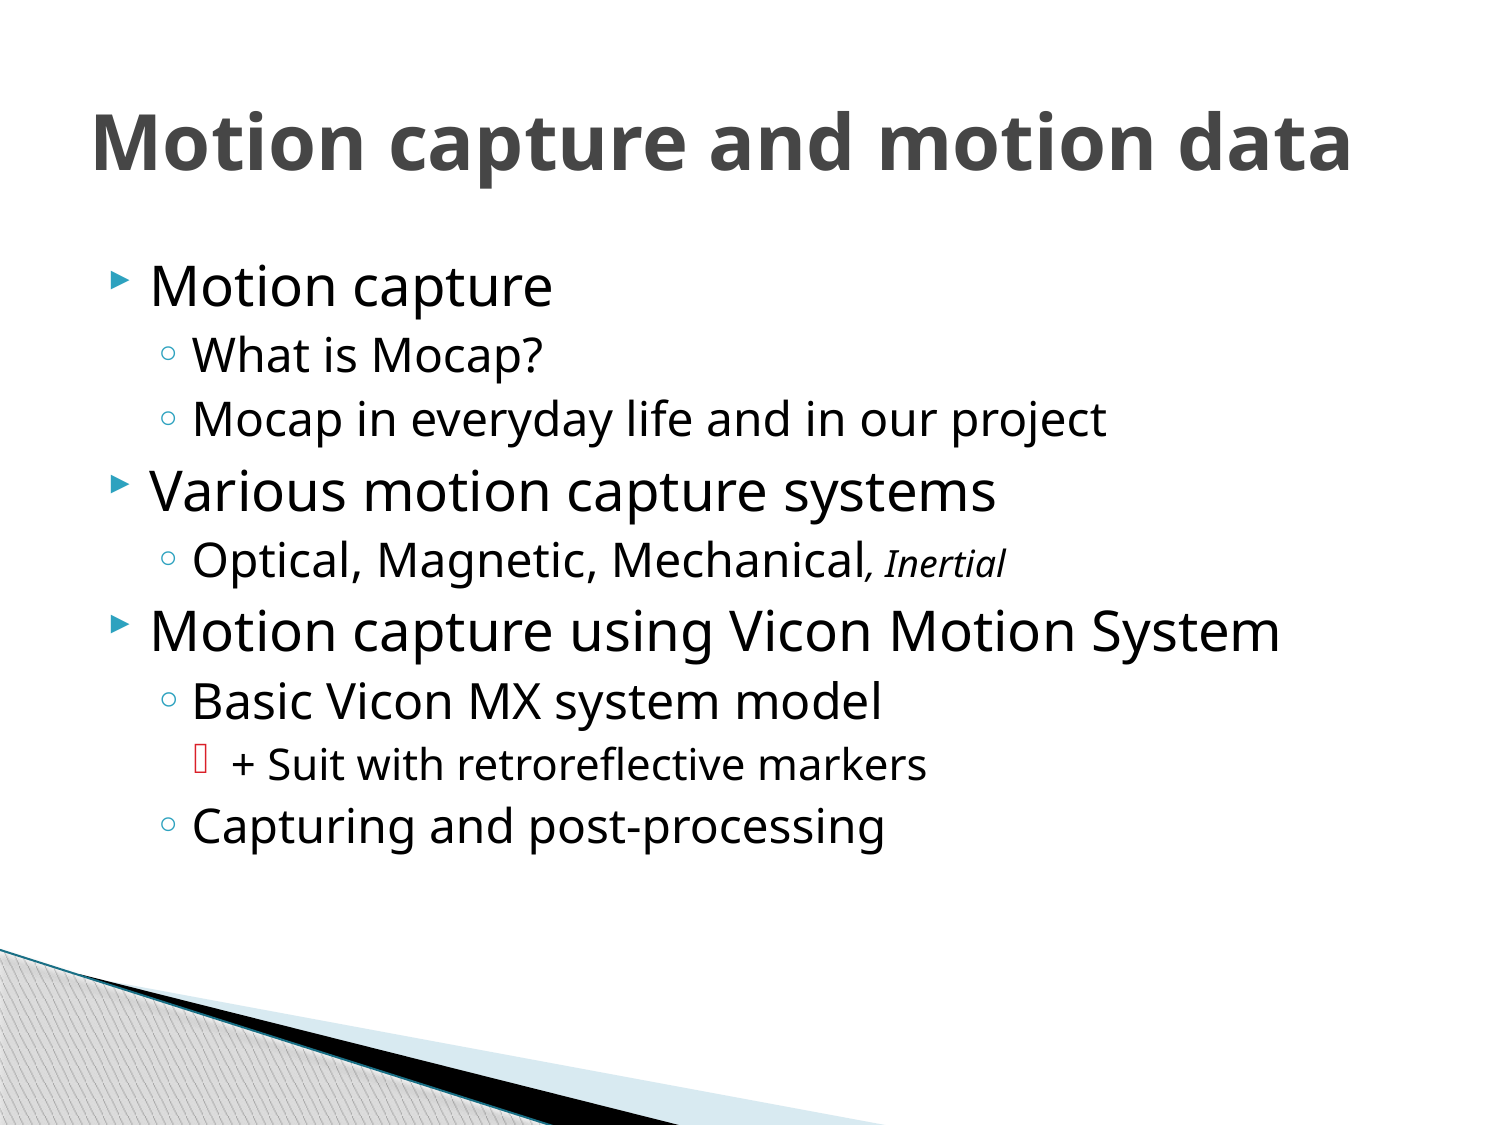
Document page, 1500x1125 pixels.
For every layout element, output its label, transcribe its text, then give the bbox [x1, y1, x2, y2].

list Motion capture What is Mocap? Mocap in everyday life and in our project Various motion capture systems Optical, Magnetic, Mechanical, Inertial Motion capture using Vicon Motion System Basic Vicon MX system model + Suit with retroreflective markers Capturing and post-processing [75, 243, 1425, 986]
title Motion capture and motion data [75, 45, 1425, 233]
